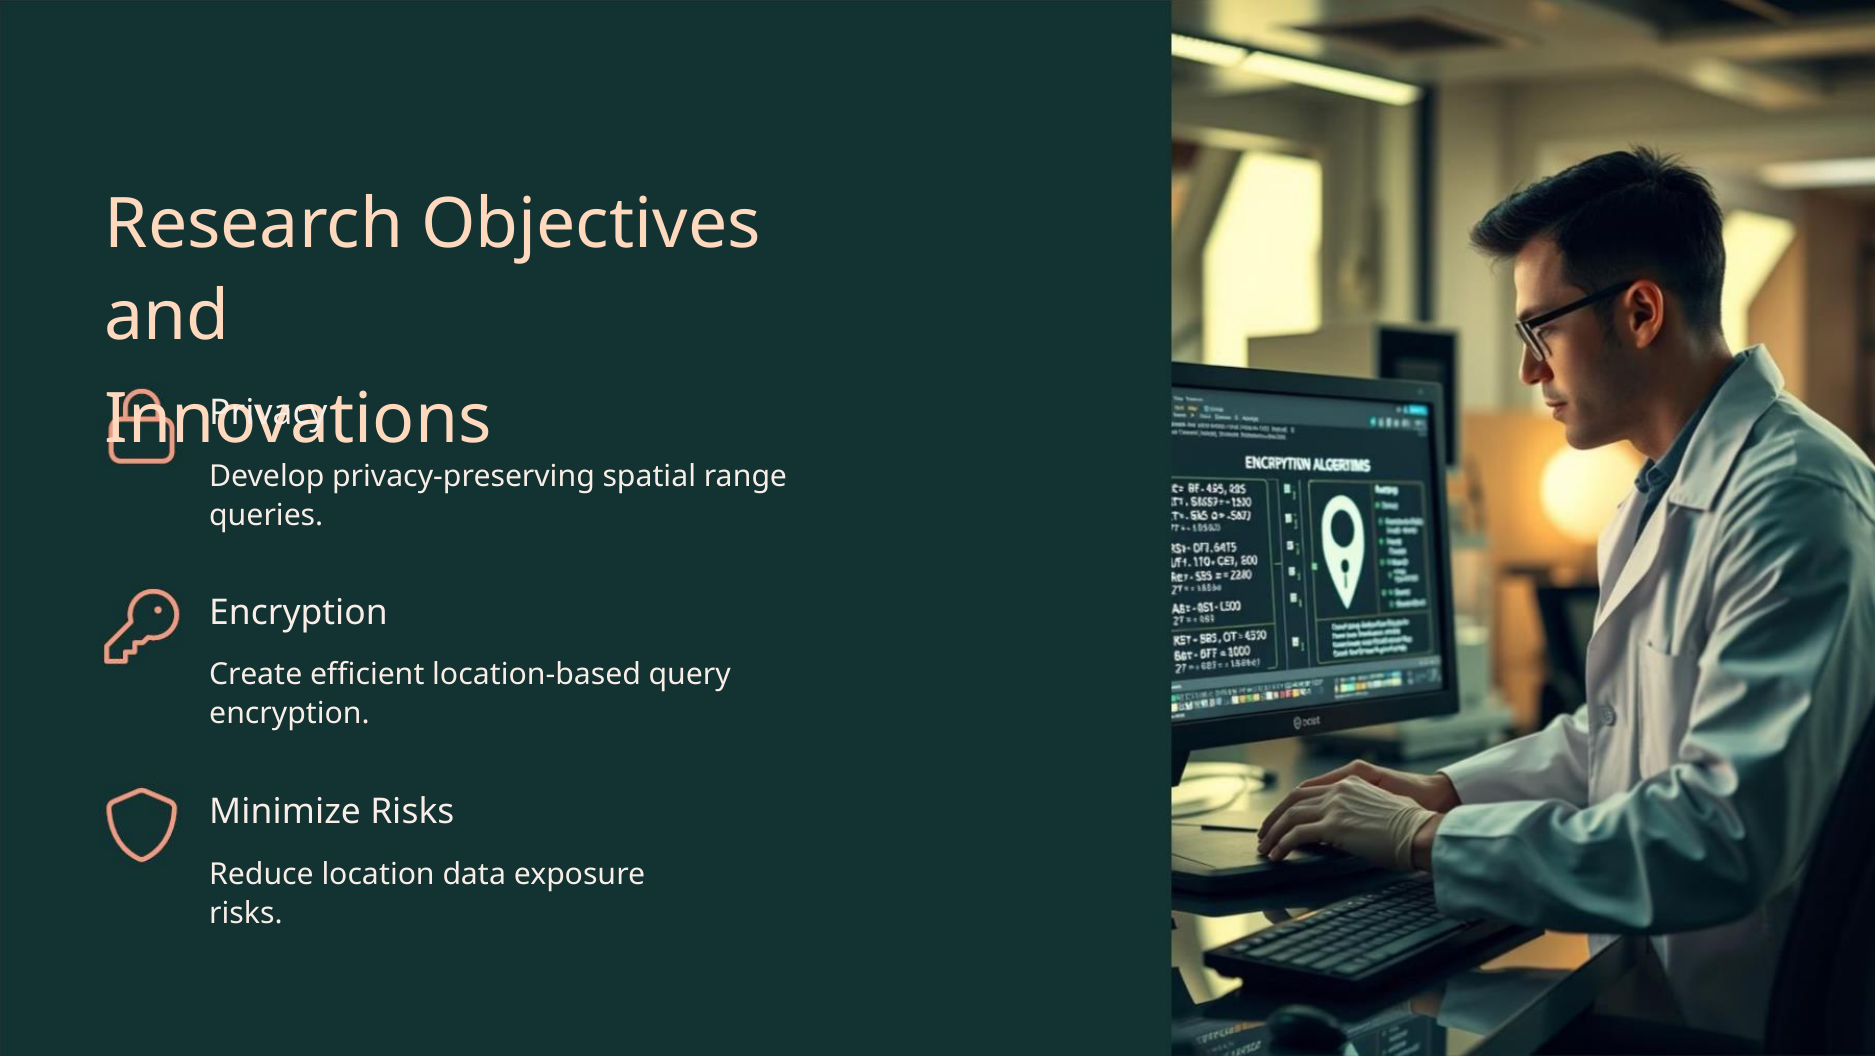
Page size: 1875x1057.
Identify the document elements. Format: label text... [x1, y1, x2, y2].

text_box Encryption [209, 585, 410, 632]
text_box Create efficient location-based query encryption. [209, 650, 896, 730]
text_box Reduce location data exposure risks. [209, 850, 725, 930]
text_box Privacy [209, 385, 349, 432]
text_box Minimize Risks [209, 783, 475, 831]
text_box Research Objectives and Innovations [104, 168, 905, 457]
text_box [0, 0, 1875, 1056]
text_box Develop privacy-preserving spatial range queries. [209, 452, 900, 532]
